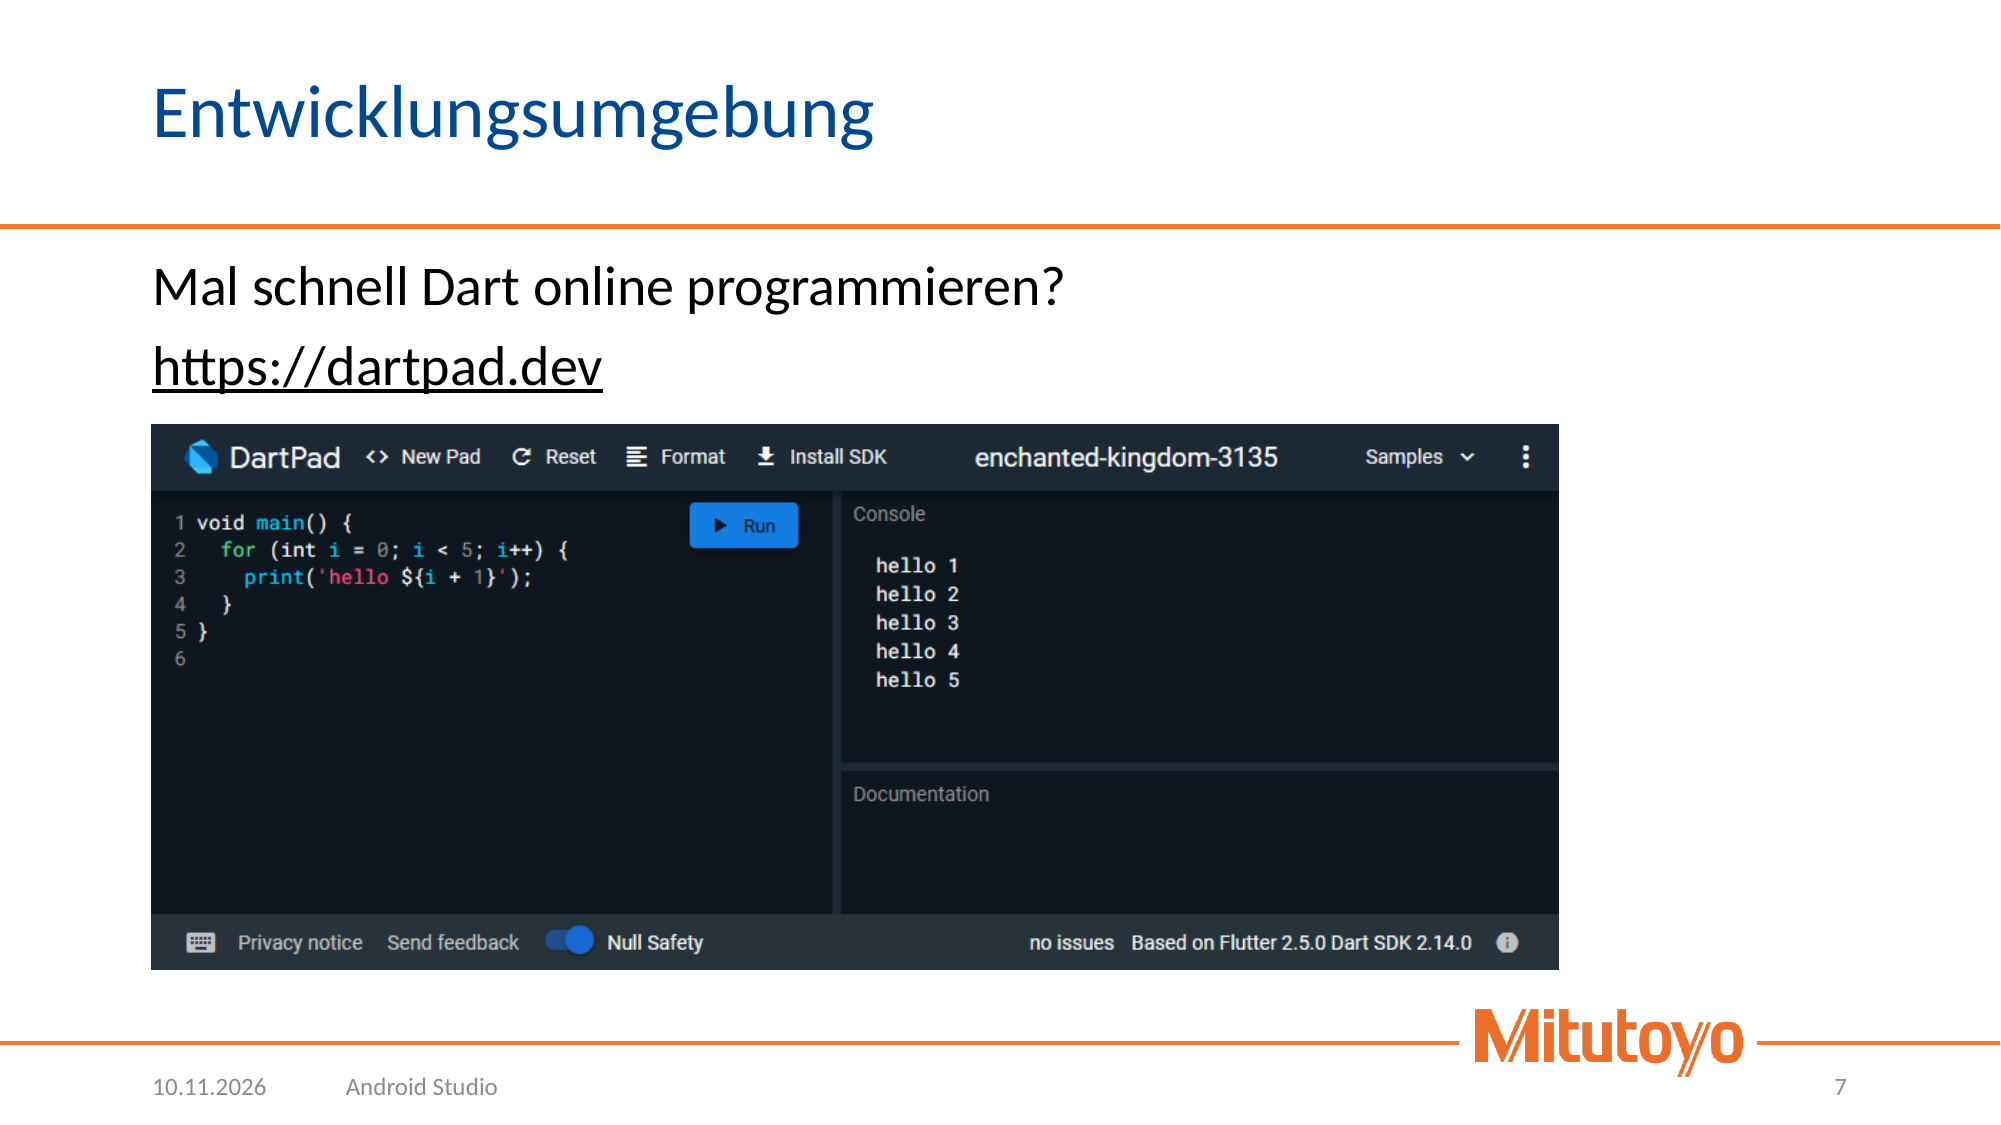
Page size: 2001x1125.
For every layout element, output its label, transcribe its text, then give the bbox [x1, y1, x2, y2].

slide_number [137, 1055, 313, 1116]
slide_number 7 [1743, 1055, 1863, 1116]
footer Android Studio [330, 1055, 1721, 1116]
list Mal schnell Dart online programmieren? https://dartpad.dev [137, 249, 1863, 407]
picture [151, 424, 1559, 970]
picture [1475, 1009, 1744, 1077]
title Entwicklungsumgebung [137, 24, 1863, 203]
